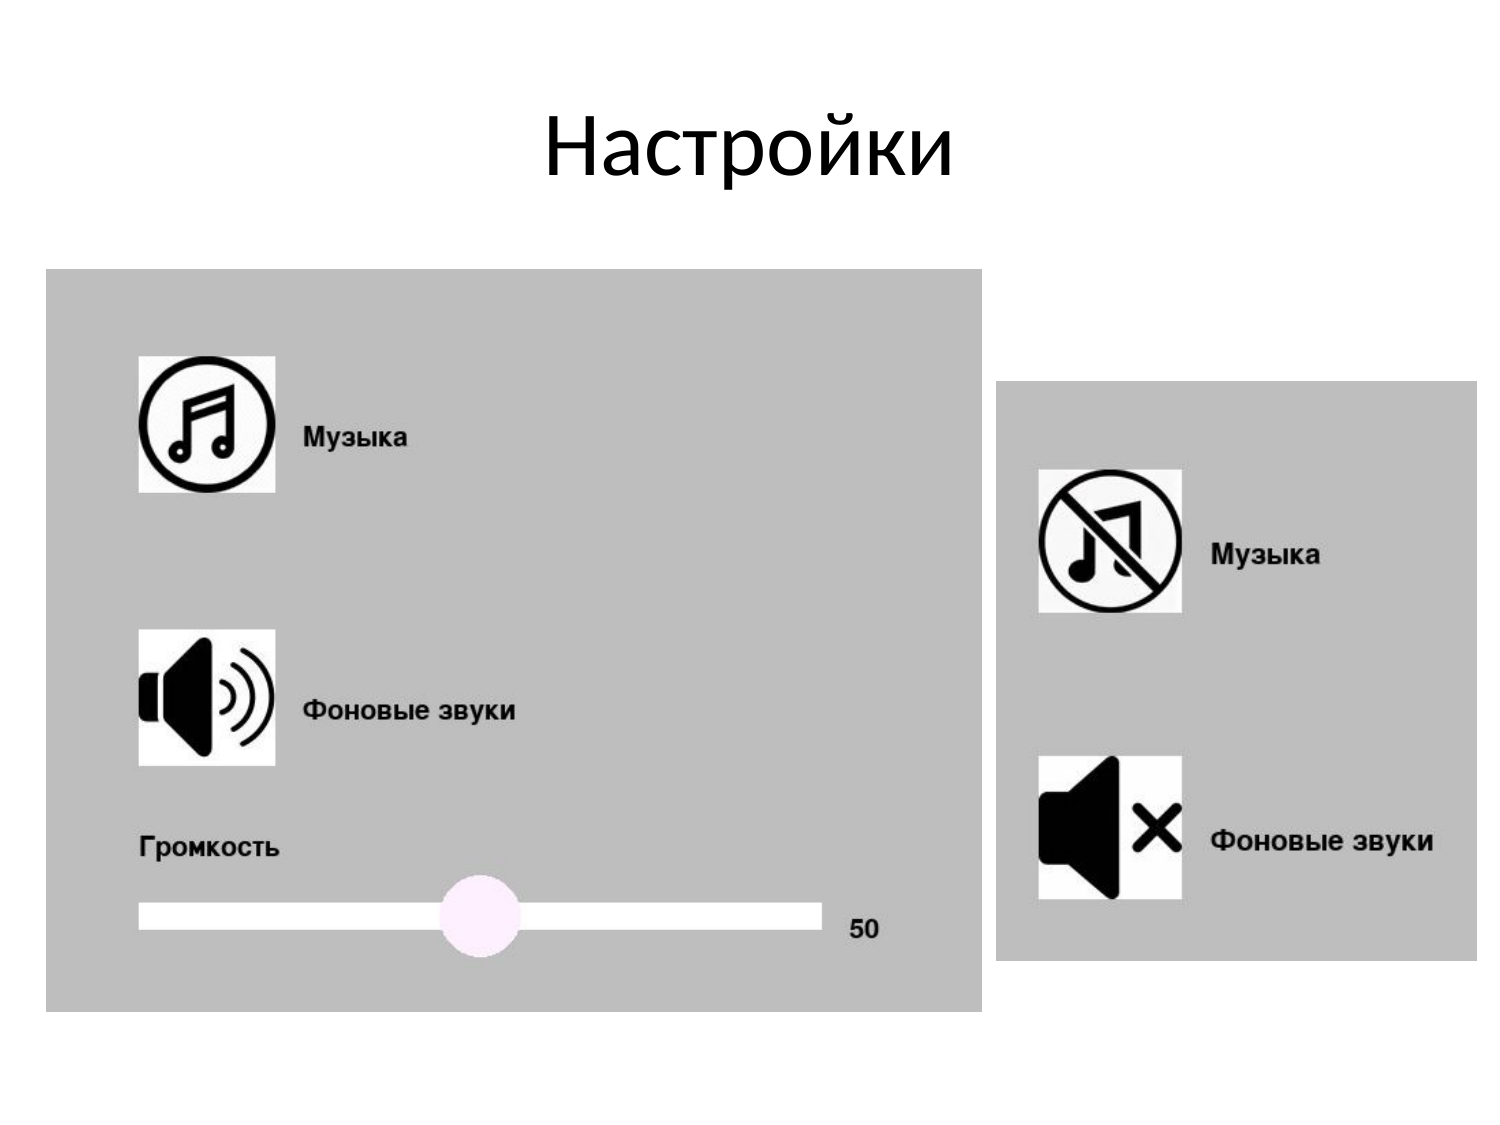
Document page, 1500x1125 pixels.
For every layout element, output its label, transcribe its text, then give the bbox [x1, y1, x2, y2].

picture [995, 381, 1477, 962]
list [46, 269, 982, 1013]
title Настройки [75, 45, 1425, 233]
